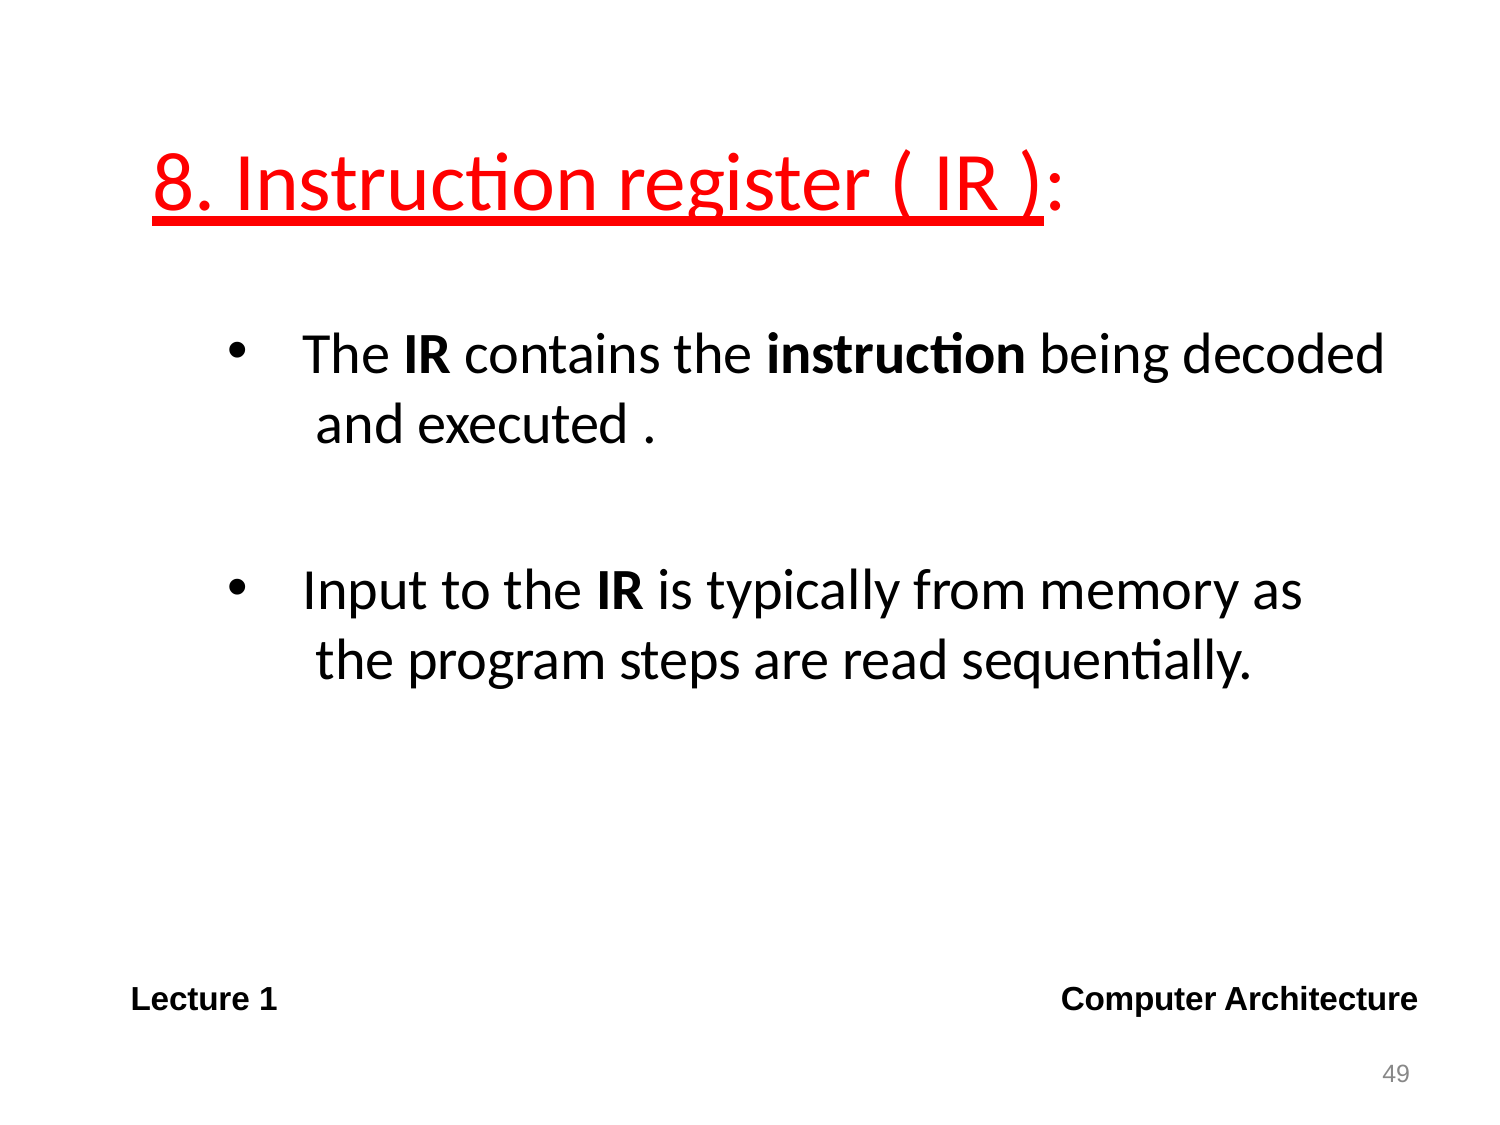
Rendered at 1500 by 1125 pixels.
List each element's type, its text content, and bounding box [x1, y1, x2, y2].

text_box 49 [1375, 1057, 1417, 1088]
title 8. Instruction register ( IR ): [150, 125, 1075, 315]
text_box The IR contains the instruction being decoded and executed . Input to the IR is typically from memory as the program steps are read sequentially. [225, 312, 1397, 691]
text_box Lecture 1 [128, 974, 281, 1017]
text_box Computer Architecture [1058, 974, 1434, 1017]
